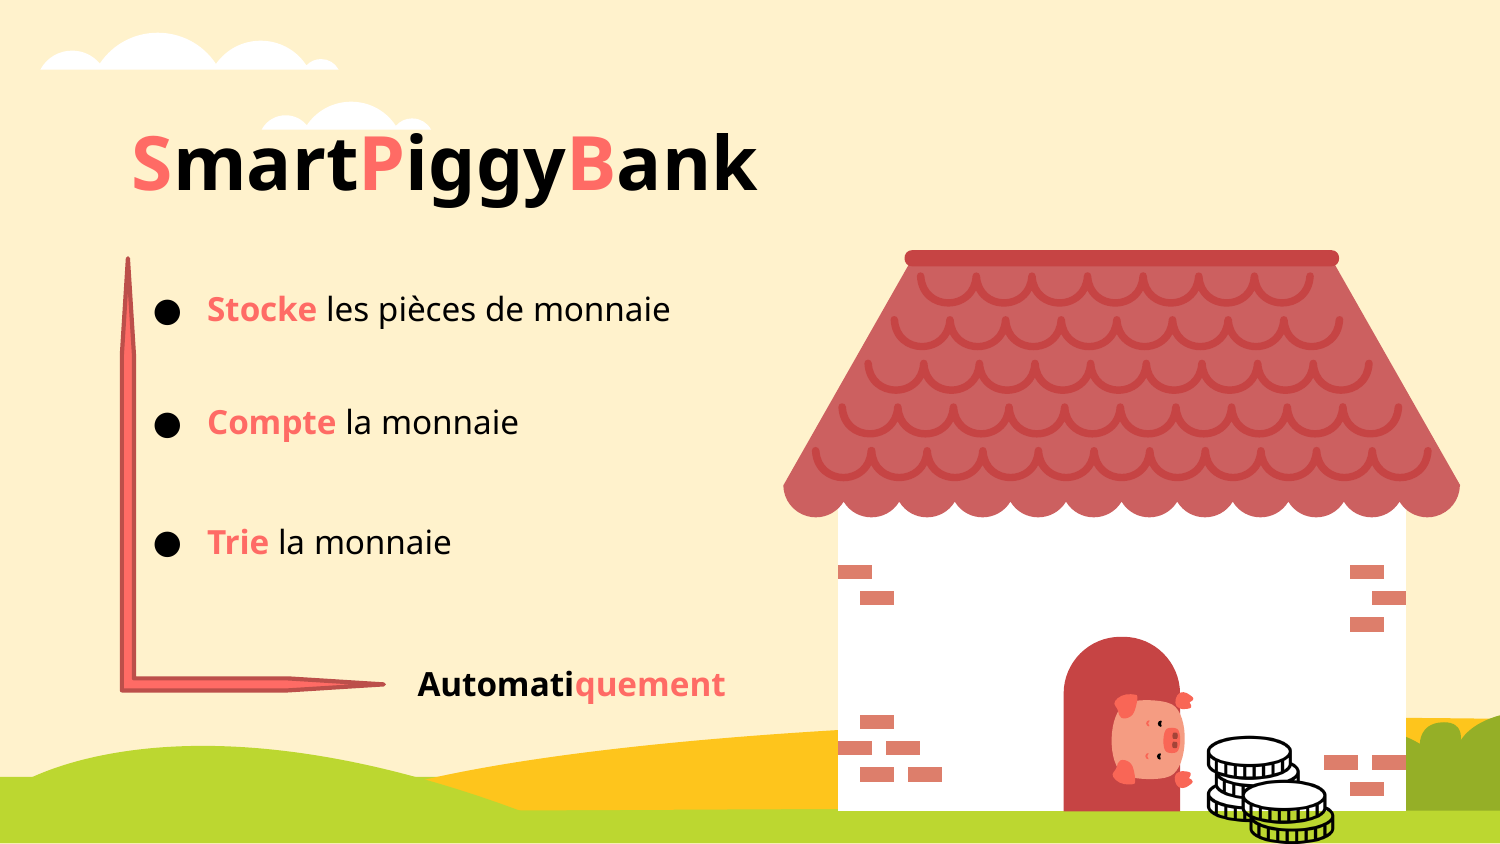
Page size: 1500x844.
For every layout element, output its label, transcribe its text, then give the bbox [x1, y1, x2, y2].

subtitle Stocke les pièces de monnaie Compte la monnaie Trie la monnaie [116, 287, 778, 707]
text_box SmartPiggyBank [116, 35, 1230, 287]
picture [1192, 714, 1343, 844]
text_box Automatiquement [402, 655, 741, 711]
text_box [119, 256, 386, 693]
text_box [783, 249, 1500, 812]
